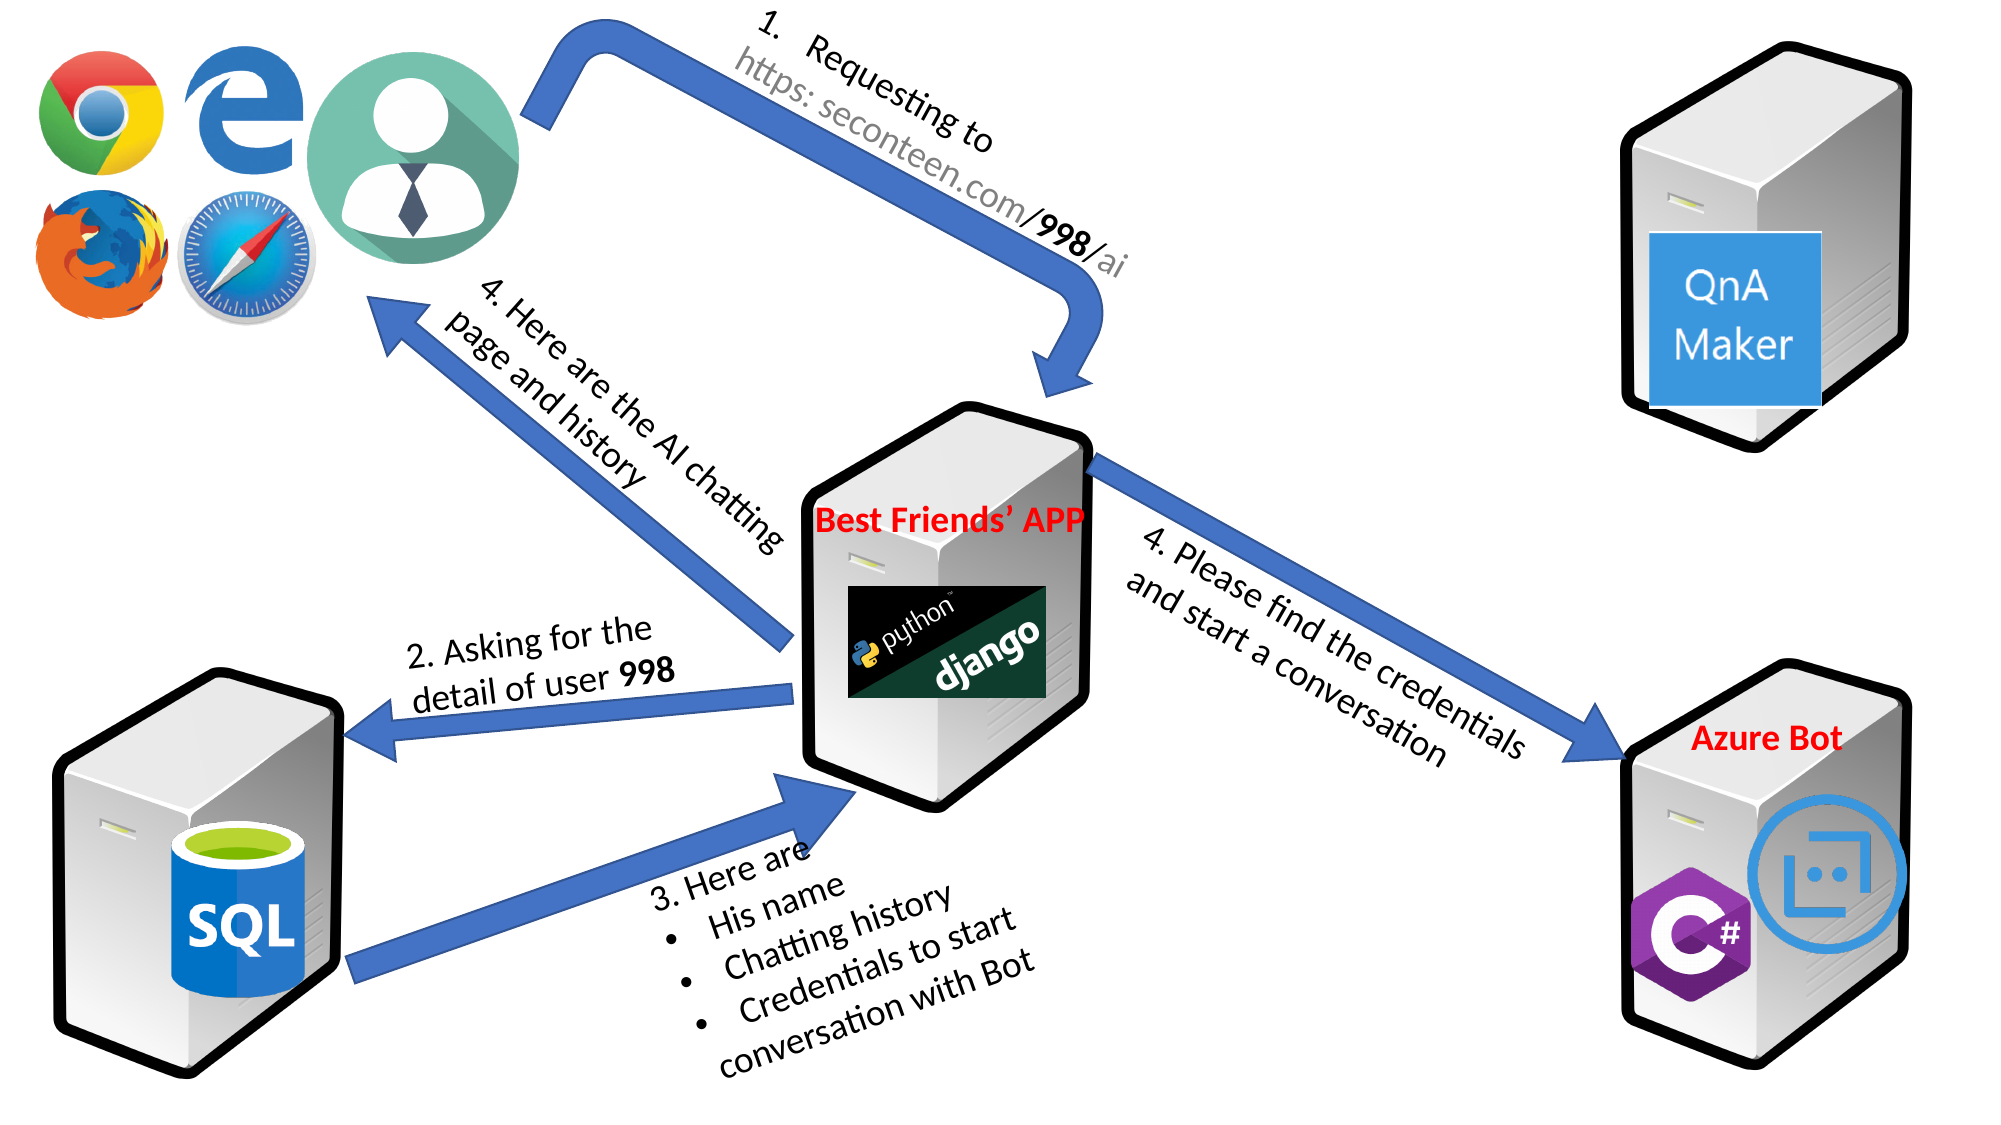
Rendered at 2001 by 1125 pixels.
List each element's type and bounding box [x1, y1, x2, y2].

text_box [340, 816, 1128, 1060]
text_box [732, 392, 1162, 822]
text_box [337, 374, 881, 520]
text_box [0, 40, 519, 330]
picture [1551, 32, 1981, 463]
text_box [514, 85, 1171, 271]
text_box [1026, 566, 1637, 712]
text_box [0, 658, 413, 1088]
text_box [1551, 649, 1981, 1079]
text_box [347, 611, 798, 746]
